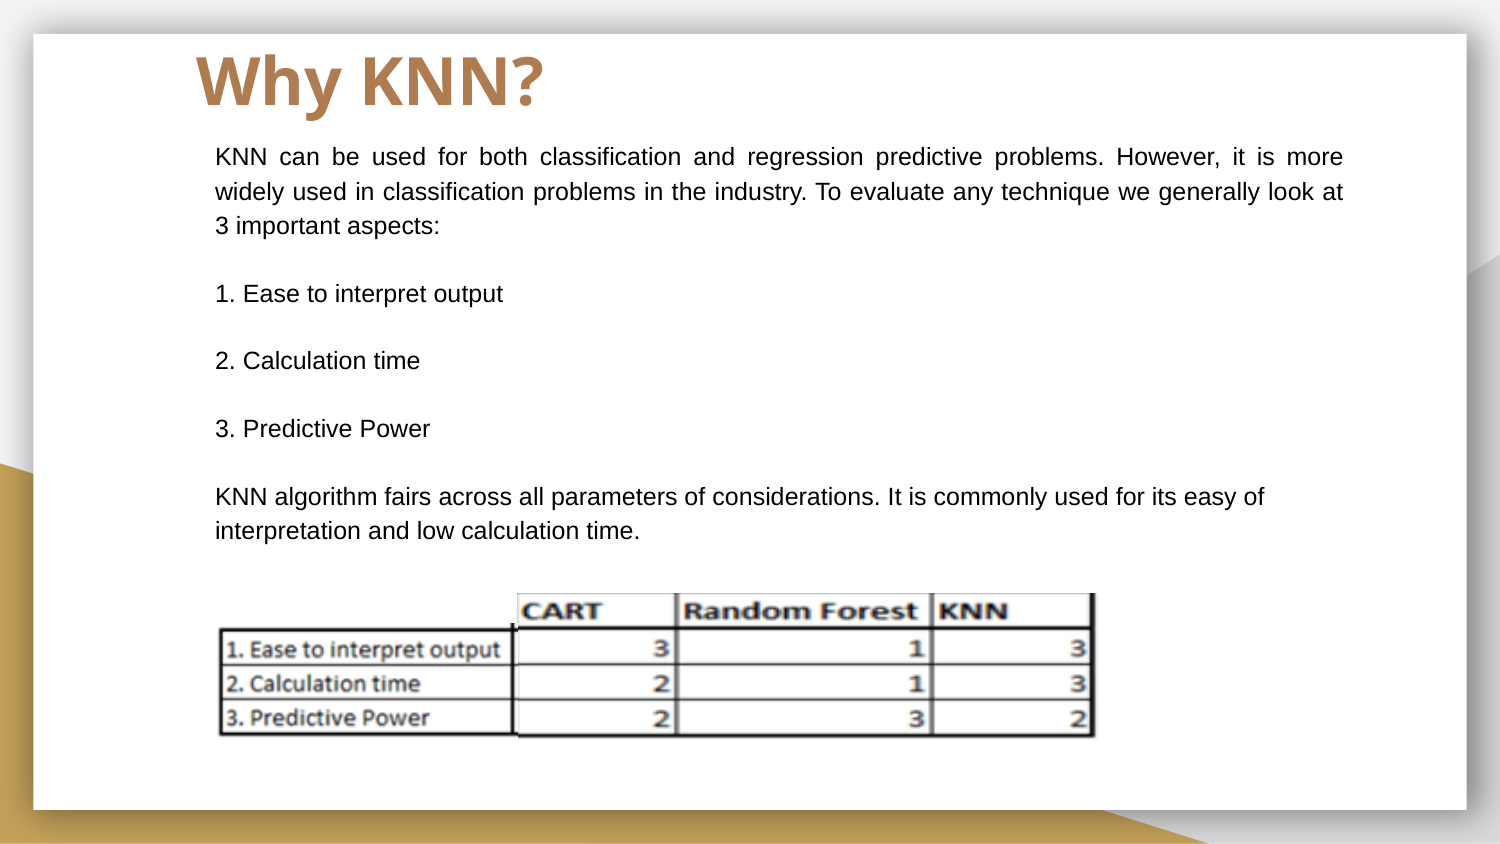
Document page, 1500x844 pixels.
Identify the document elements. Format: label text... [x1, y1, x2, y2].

picture [215, 593, 1105, 743]
text_box KNN can be used for both classification and regression predictive problems. However, it is more widely used in classification problems in the industry. To evaluate any technique we generally look at 3 important aspects: 1. Ease to interpret output 2. Calculation time 3. Predictive Power KNN algorithm fairs across all parameters of considerations. It is commonly used for its easy of interpretation and low calculation time. [199, 121, 1361, 533]
title Why KNN? [181, 23, 1008, 129]
